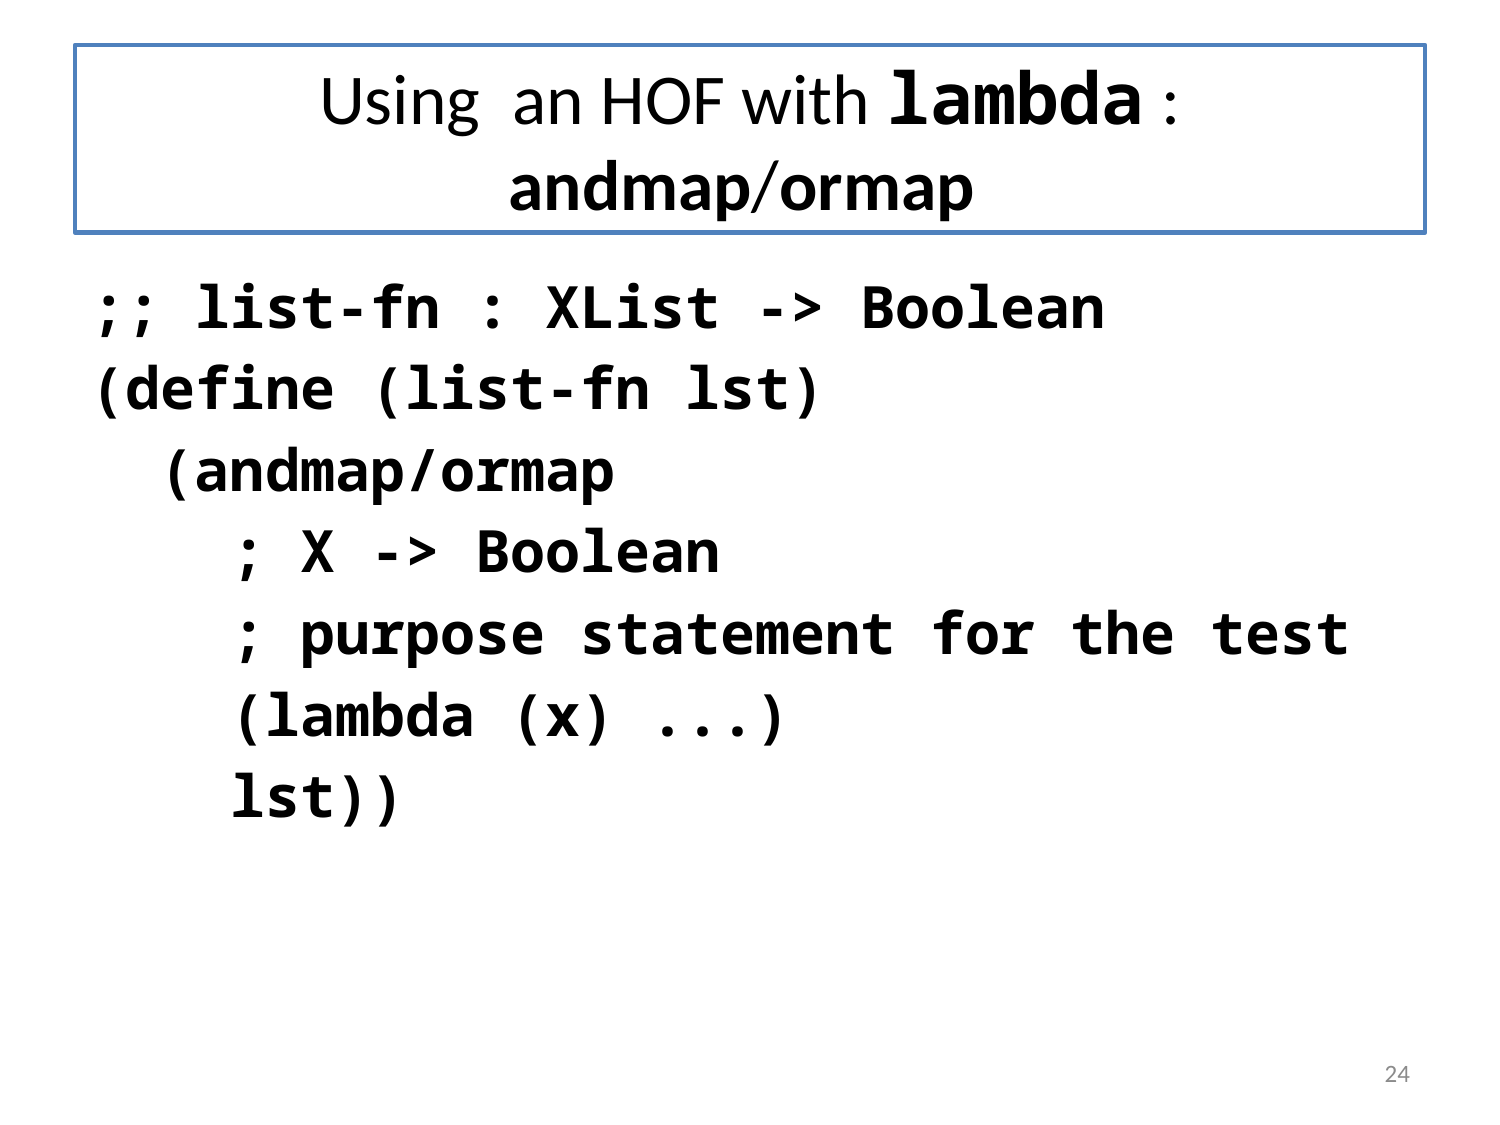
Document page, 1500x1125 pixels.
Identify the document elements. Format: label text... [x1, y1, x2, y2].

list ;; list-fn : XList -> Boolean (define (list-fn lst) (andmap/ormap ; X -> Boolean ; purpose statement for the test (lambda (x) ...) lst)) [75, 262, 1425, 1005]
slide_number 24 [1074, 1042, 1425, 1103]
title Using an HOF with lambda : andmap/ormap [73, 43, 1427, 235]
